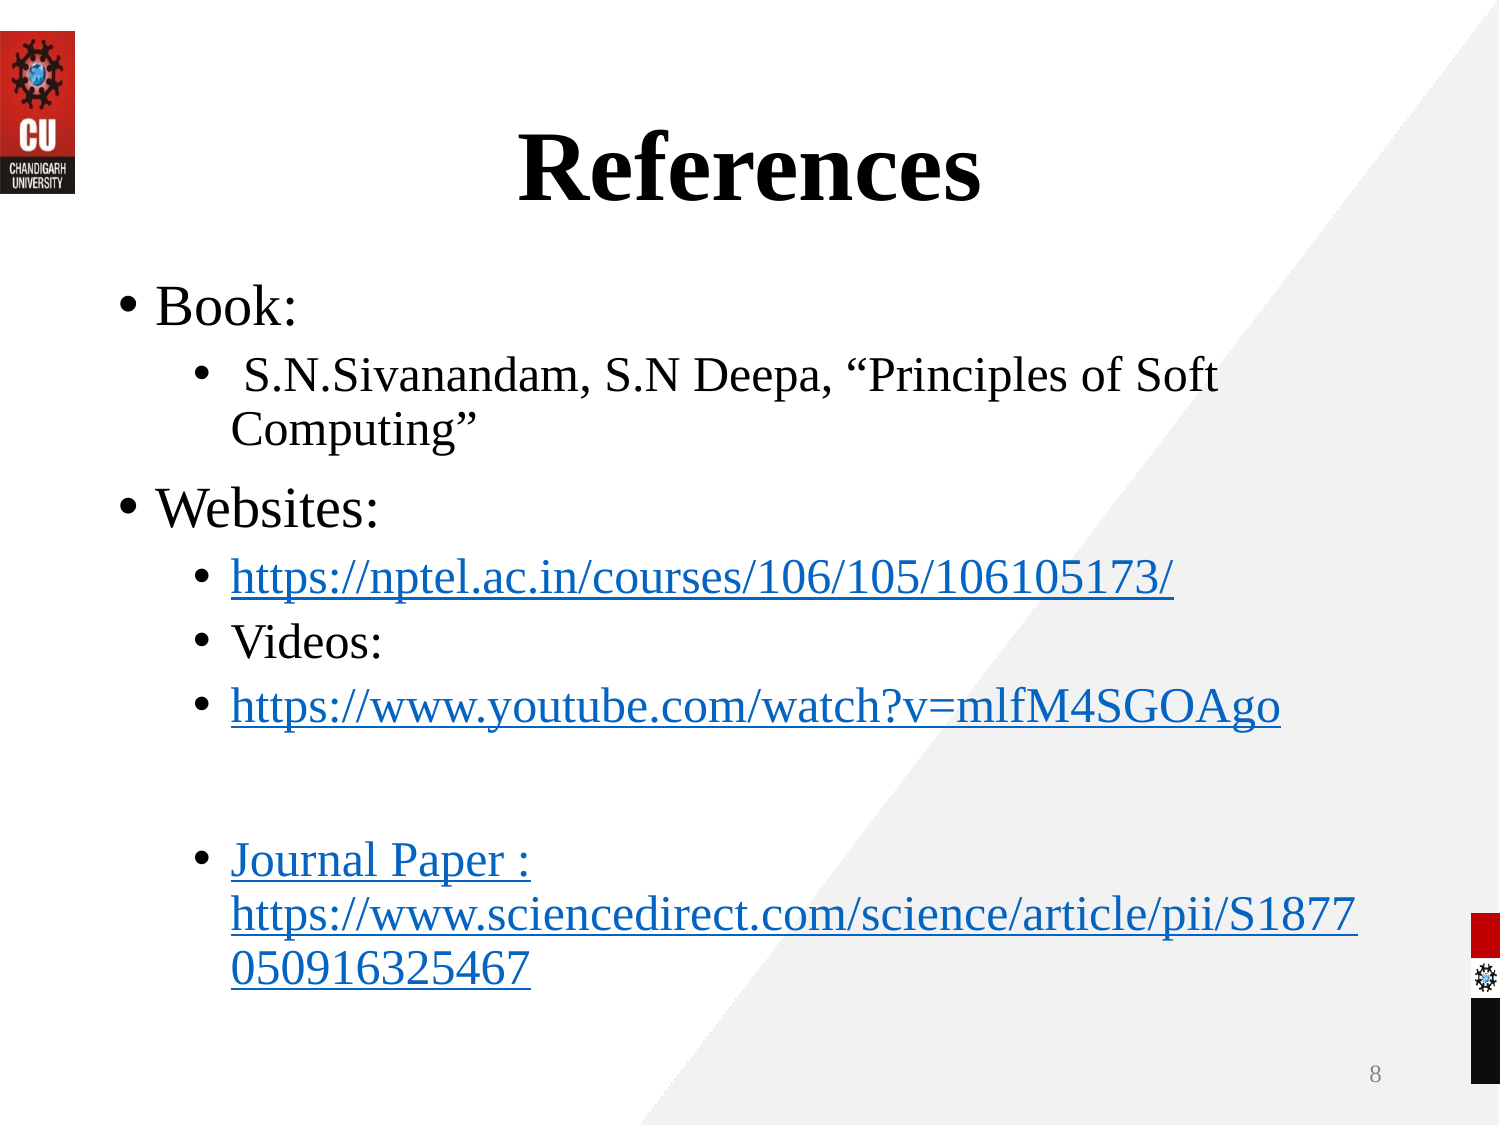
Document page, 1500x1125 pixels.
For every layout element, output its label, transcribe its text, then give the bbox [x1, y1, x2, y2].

slide_number 8 [1059, 1042, 1397, 1103]
picture [0, 0, 1500, 1125]
title References [103, 59, 1397, 268]
list Book: S.N.Sivanandam, S.N Deepa, “Principles of Soft Computing” Websites: https://nptel.ac.in/courses/106/105/106105173/ Videos: https://www.youtube.com/watch?v=mlfM4SGOAgo Journal Paper : https://www.sciencedirect.com/science/article/pii/S1877050916325467 [103, 268, 1397, 1060]
